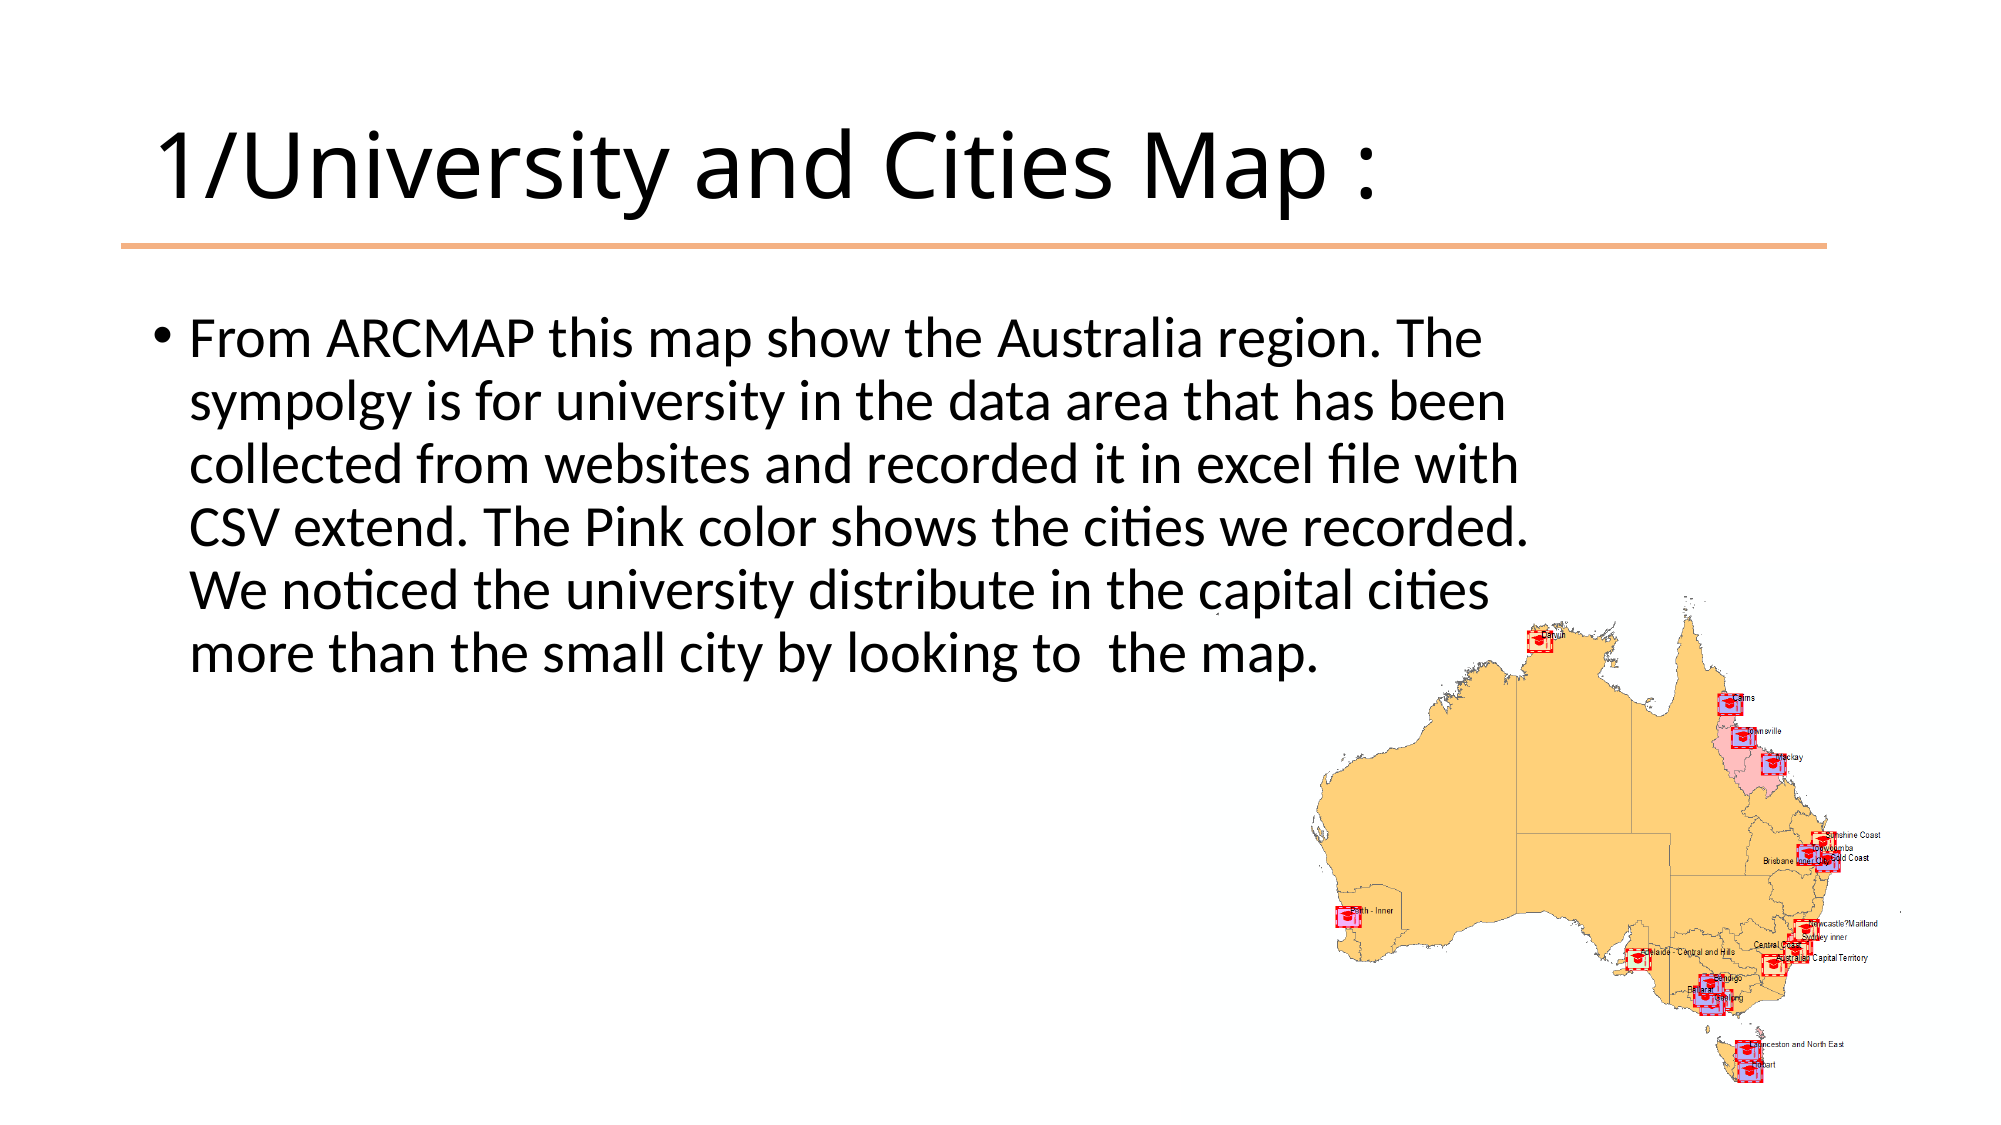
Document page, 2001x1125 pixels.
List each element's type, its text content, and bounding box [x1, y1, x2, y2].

title 1/University and Cities Map : [137, 59, 1863, 278]
list From ARCMAP this map show the Australia region. The sympolgy is for university in the data area that has been collected from websites and recorded it in excel file with CSV extend. The Pink color shows the cities we recorded. We noticed the university distribute in the capital cities more than the small city by looking to the map. [137, 299, 1556, 1014]
picture [1181, 563, 2000, 1125]
